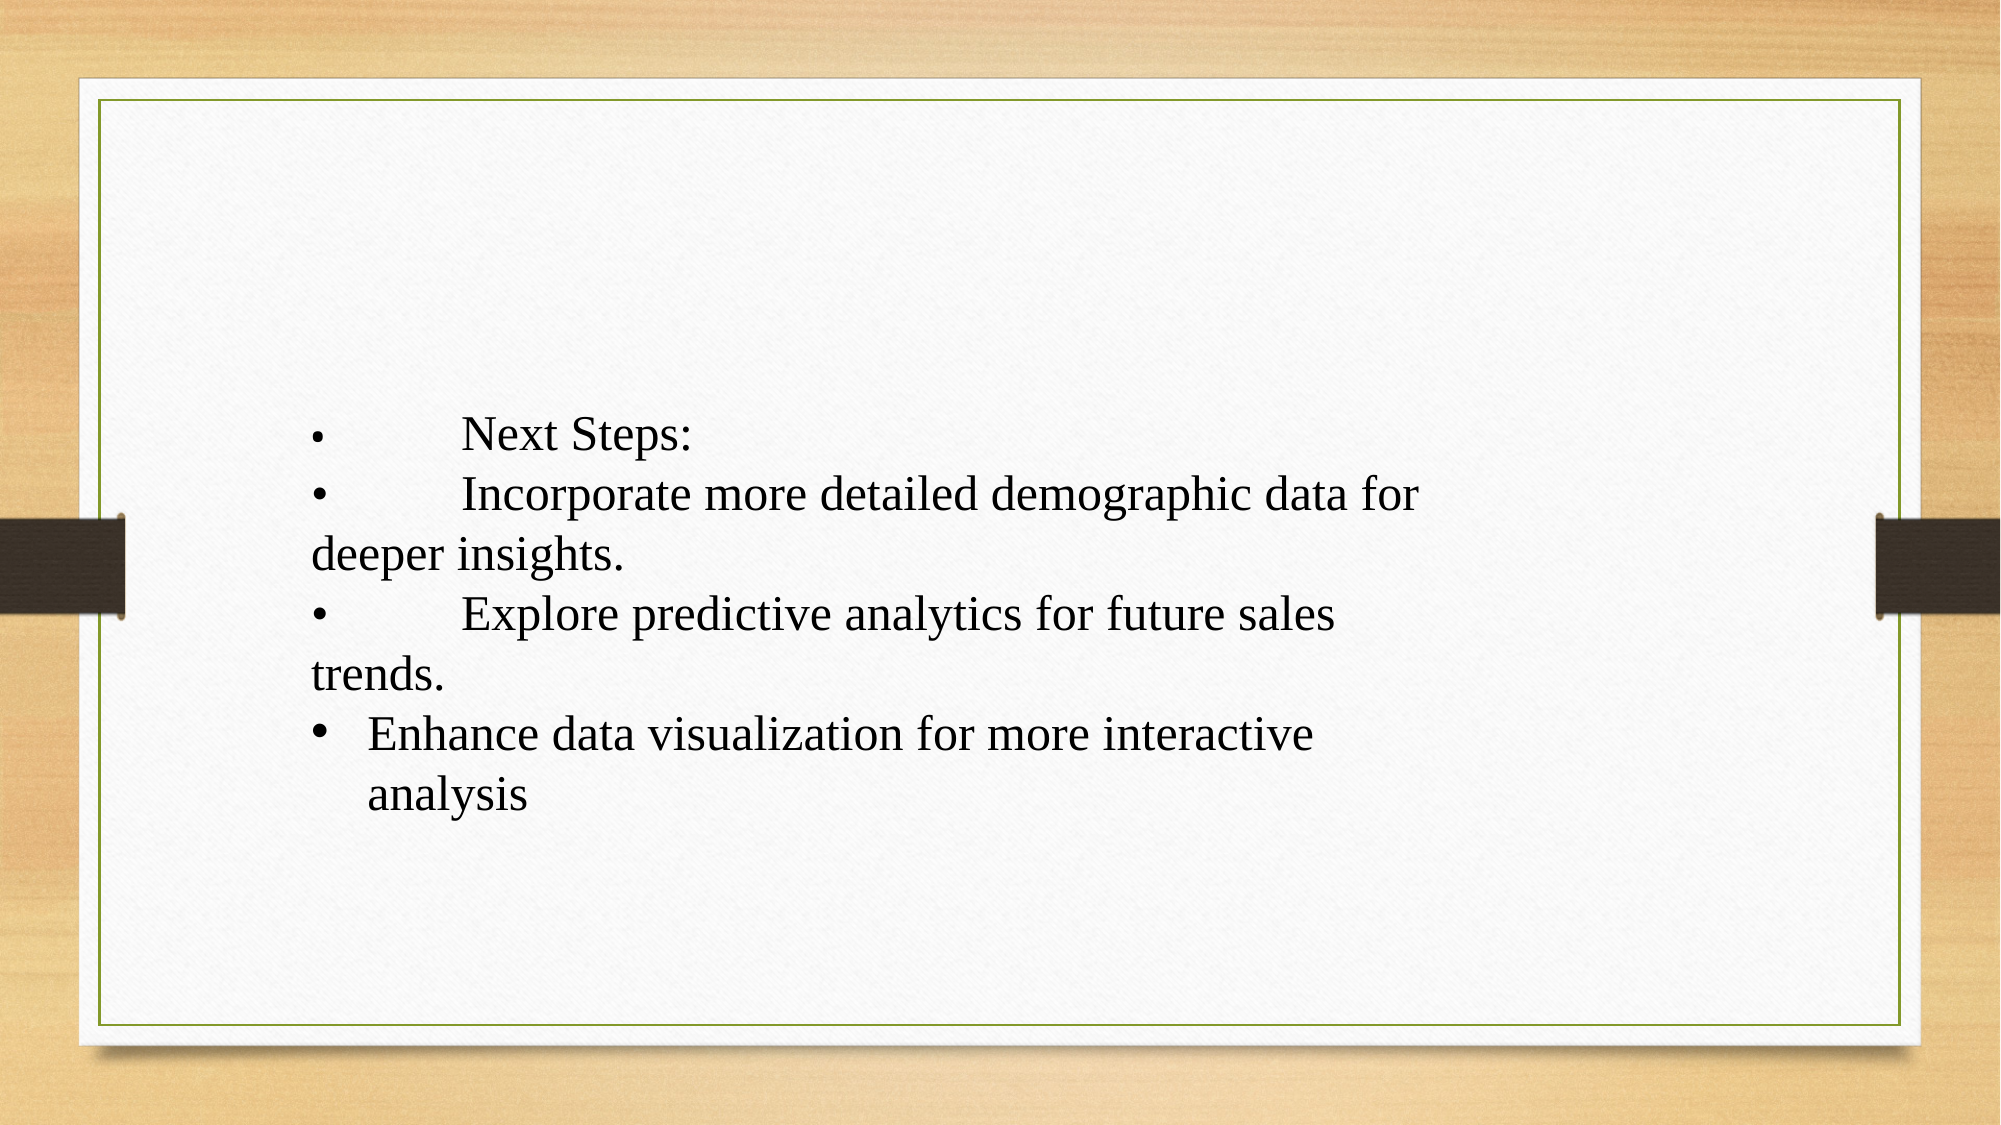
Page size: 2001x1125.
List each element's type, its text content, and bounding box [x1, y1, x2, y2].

text_box • Next Steps: • Incorporate more detailed demographic data for deeper insights. • Explore predictive analytics for future sales trends. Enhance data visualization for more interactive analysis [296, 392, 1473, 828]
picture [0, 0, 2001, 1125]
